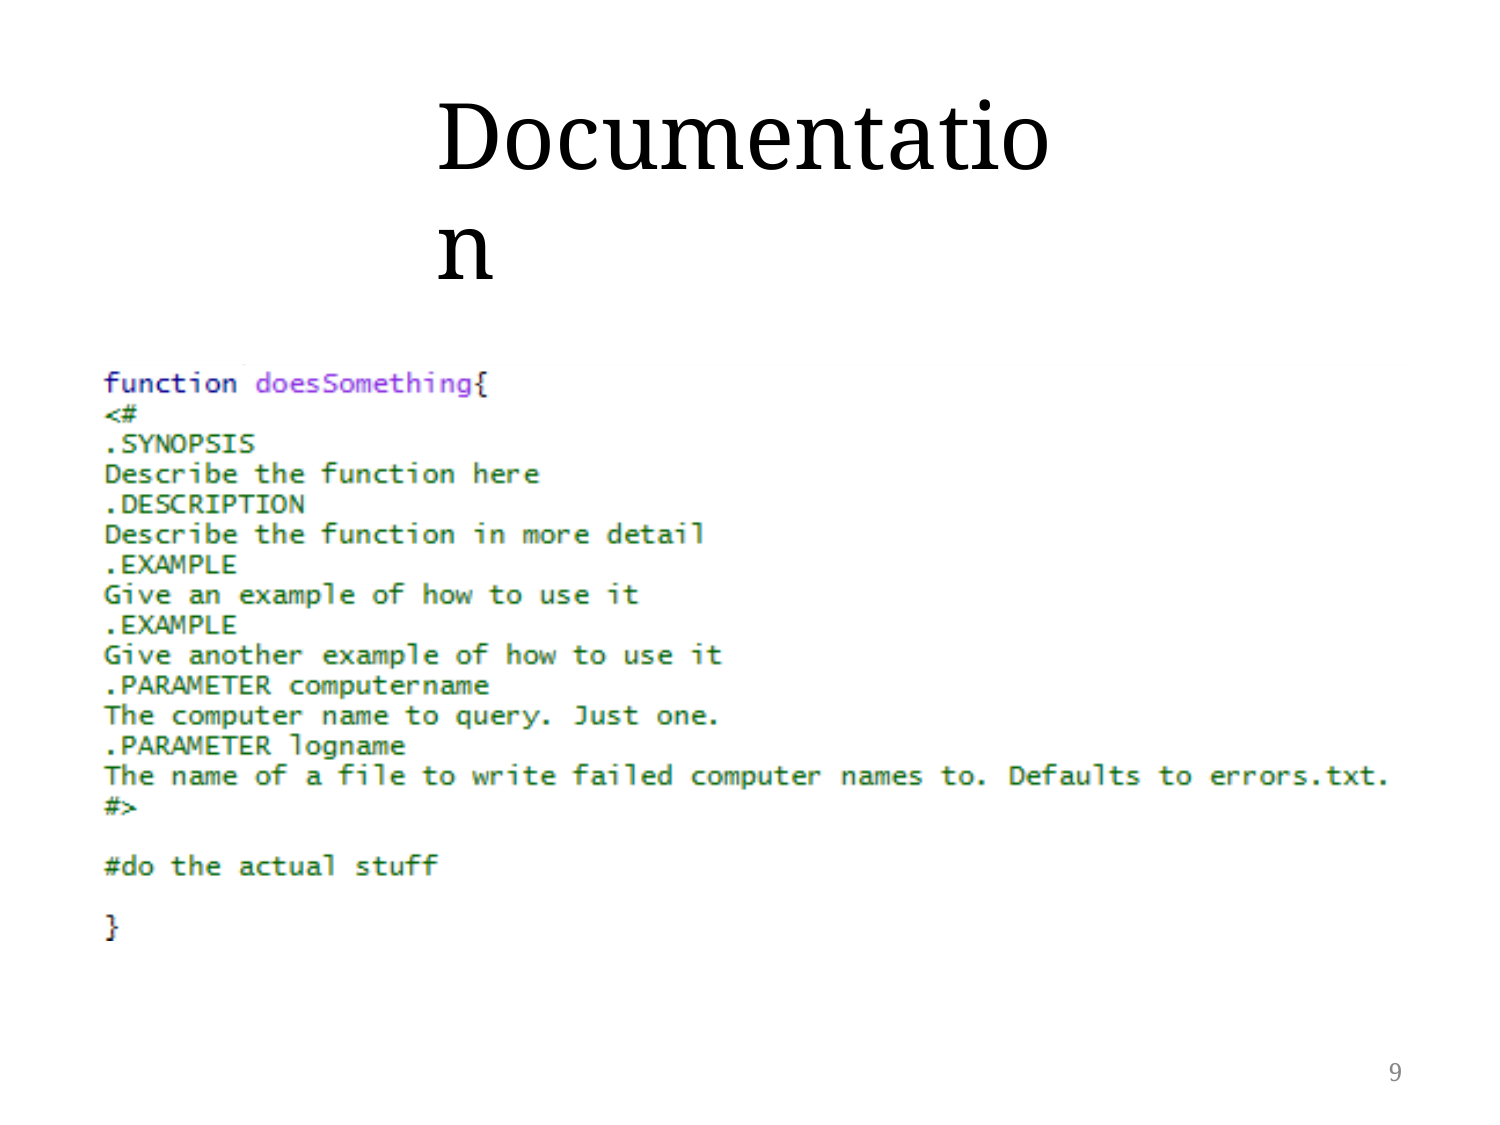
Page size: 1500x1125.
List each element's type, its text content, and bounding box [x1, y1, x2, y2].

slide_number 9 [1382, 1060, 1417, 1125]
text_box [100, 364, 1407, 941]
title Documentation [434, 75, 1067, 298]
